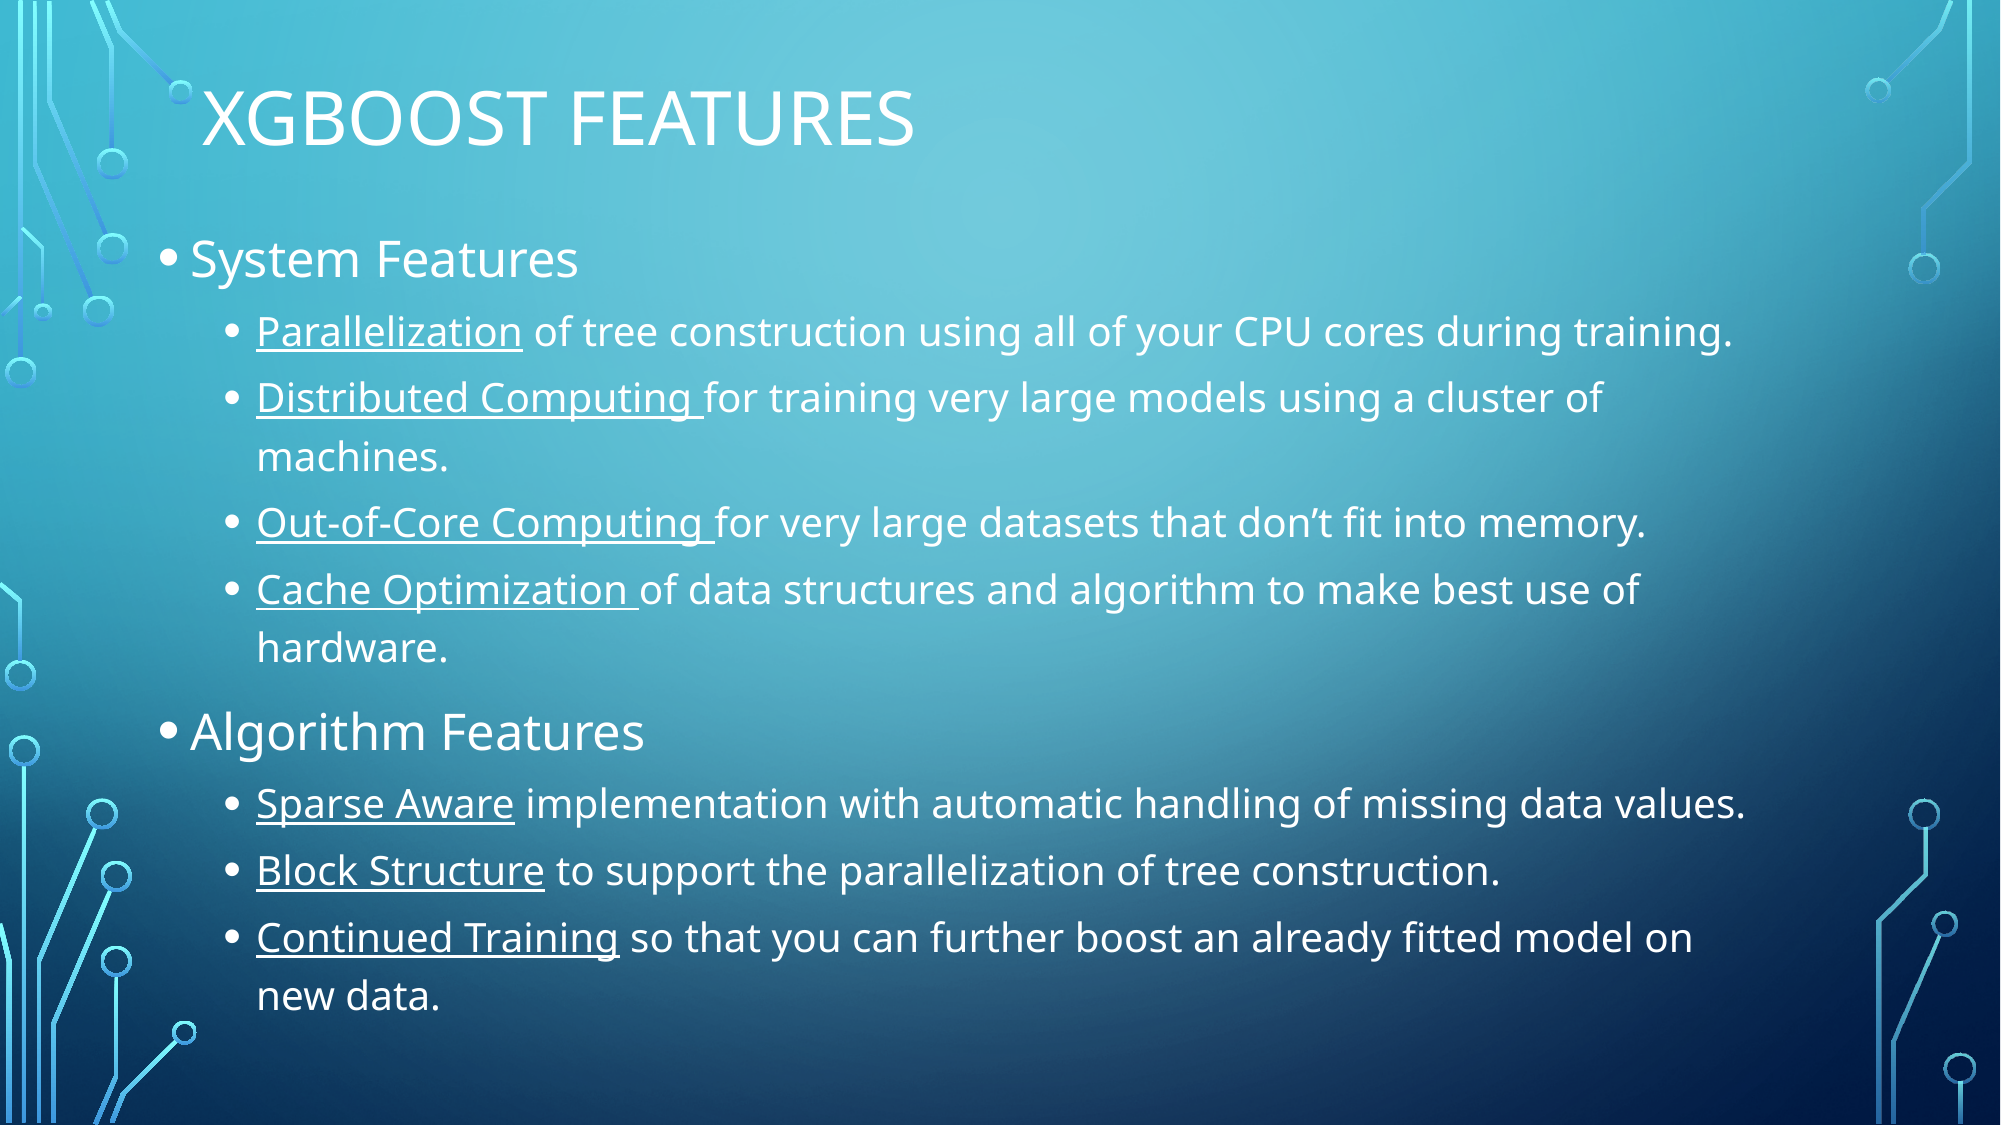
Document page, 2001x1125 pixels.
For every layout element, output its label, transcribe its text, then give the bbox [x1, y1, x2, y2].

list System Features Parallelization of tree construction using all of your CPU cores during training. Distributed Computing for training very large models using a cluster of machines. Out-of-Core Computing for very large datasets that don’t fit into memory. Cache Optimization of data structures and algorithm to make best use of hardware. Algorithm Features Sparse Aware implementation with automatic handling of missing data values. Block Structure to support the parallelization of tree construction. Continued Training so that you can further boost an already fitted model on new data. [142, 207, 1768, 1054]
title XGBOOST Features [187, 0, 1813, 243]
